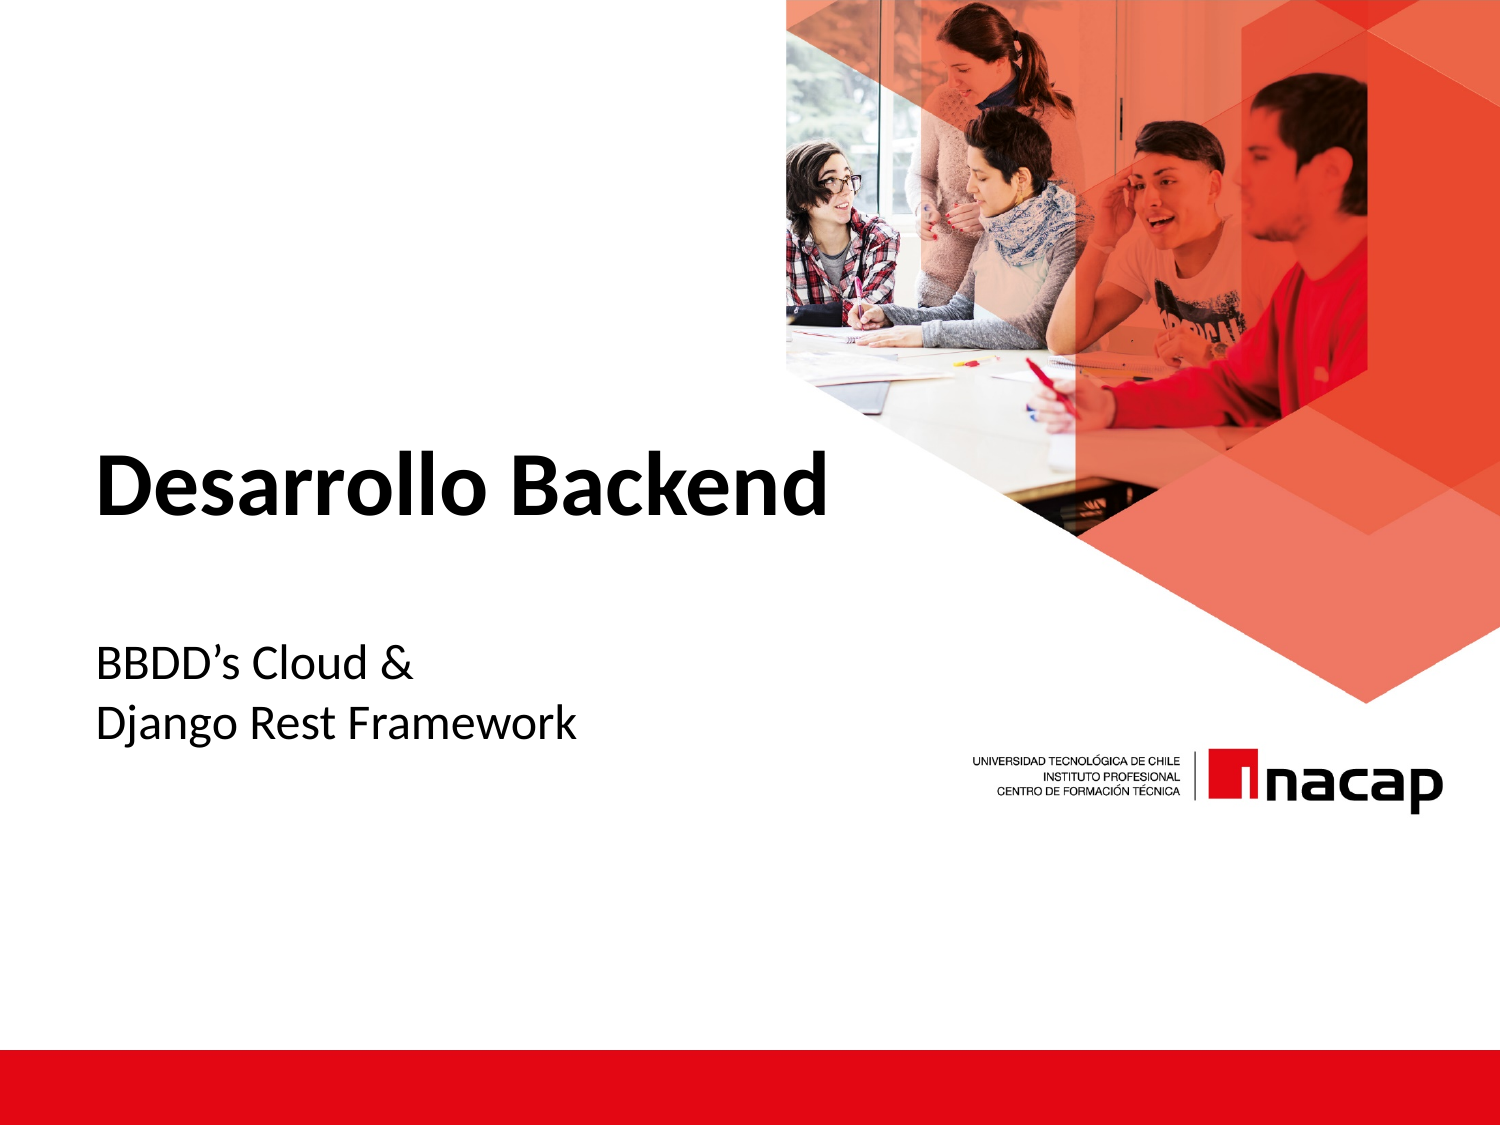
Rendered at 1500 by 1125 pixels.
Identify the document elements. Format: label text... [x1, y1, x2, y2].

list BBDD’s Cloud & Django Rest Framework [80, 621, 766, 772]
title Desarrollo Backend [80, 358, 1038, 600]
picture [0, 0, 1500, 1125]
